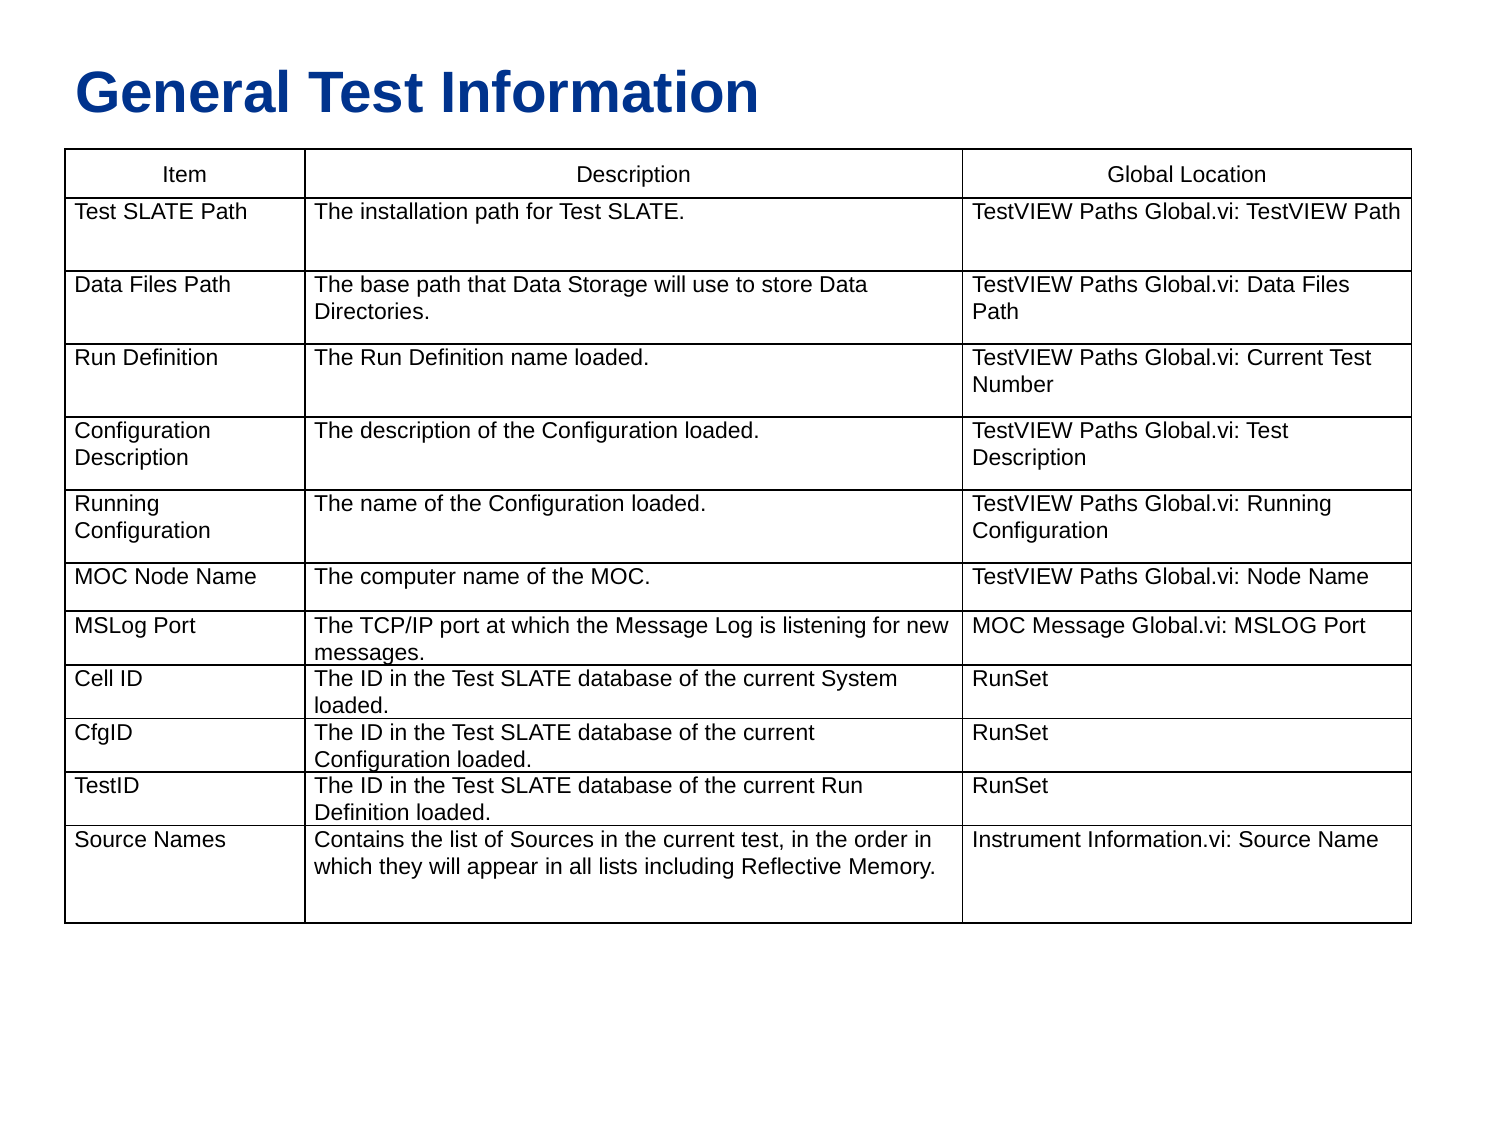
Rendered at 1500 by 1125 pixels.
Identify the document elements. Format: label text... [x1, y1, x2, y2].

table_cell The ID in the Test SLATE database of the current System loaded. [306, 666, 962, 718]
table_cell Running Configuration [66, 491, 304, 562]
table_cell The installation path for Test SLATE. [306, 199, 962, 270]
table_cell The name of the Configuration loaded. [306, 491, 962, 562]
table_cell The Run Definition name loaded. [306, 345, 962, 416]
table_cell The base path that Data Storage will use to store Data Directories. [306, 272, 962, 343]
table_cell Data Files Path [66, 272, 304, 343]
table_cell Configuration Description [66, 418, 304, 489]
table_cell Contains the list of Sources in the current test, in the order in which they will appear in all lists including Reflective Memory. [306, 826, 962, 922]
table_cell TestVIEW Paths Global.vi: Current Test Number [963, 345, 1411, 416]
table_cell RunSet [963, 666, 1411, 718]
table_header Item [66, 150, 304, 197]
table_cell RunSet [963, 773, 1411, 825]
table_cell The ID in the Test SLATE database of the current Configuration loaded. [306, 719, 962, 771]
table_header Description [306, 150, 962, 197]
table_cell The description of the Configuration loaded. [306, 418, 962, 489]
table_cell TestVIEW Paths Global.vi: Test Description [963, 418, 1411, 489]
table_cell TestVIEW Paths Global.vi: TestVIEW Path [963, 199, 1411, 270]
table_cell The ID in the Test SLATE database of the current Run Definition loaded. [306, 773, 962, 825]
table_cell RunSet [963, 719, 1411, 771]
table_cell The computer name of the MOC. [306, 564, 962, 610]
table_cell MOC Node Name [66, 564, 304, 610]
table_cell Test SLATE Path [66, 199, 304, 270]
table_cell Instrument Information.vi: Source Name [963, 826, 1411, 922]
table_cell TestID [66, 773, 304, 825]
table_cell The TCP/IP port at which the Message Log is listening for new messages. [306, 612, 962, 664]
table_cell TestVIEW Paths Global.vi: Data Files Path [963, 272, 1411, 343]
table_cell Run Definition [66, 345, 304, 416]
table_cell MOC Message Global.vi: MSLOG Port [963, 612, 1411, 664]
table_cell TestVIEW Paths Global.vi: Running Configuration [963, 491, 1411, 562]
title General Test Information [75, 42, 1425, 136]
table_cell CfgID [66, 719, 304, 771]
table_cell Source Names [66, 826, 304, 922]
table_cell MSLog Port [66, 612, 304, 664]
table_cell TestVIEW Paths Global.vi: Node Name [963, 564, 1411, 610]
table_header Global Location [963, 150, 1411, 197]
table_cell Cell ID [66, 666, 304, 718]
